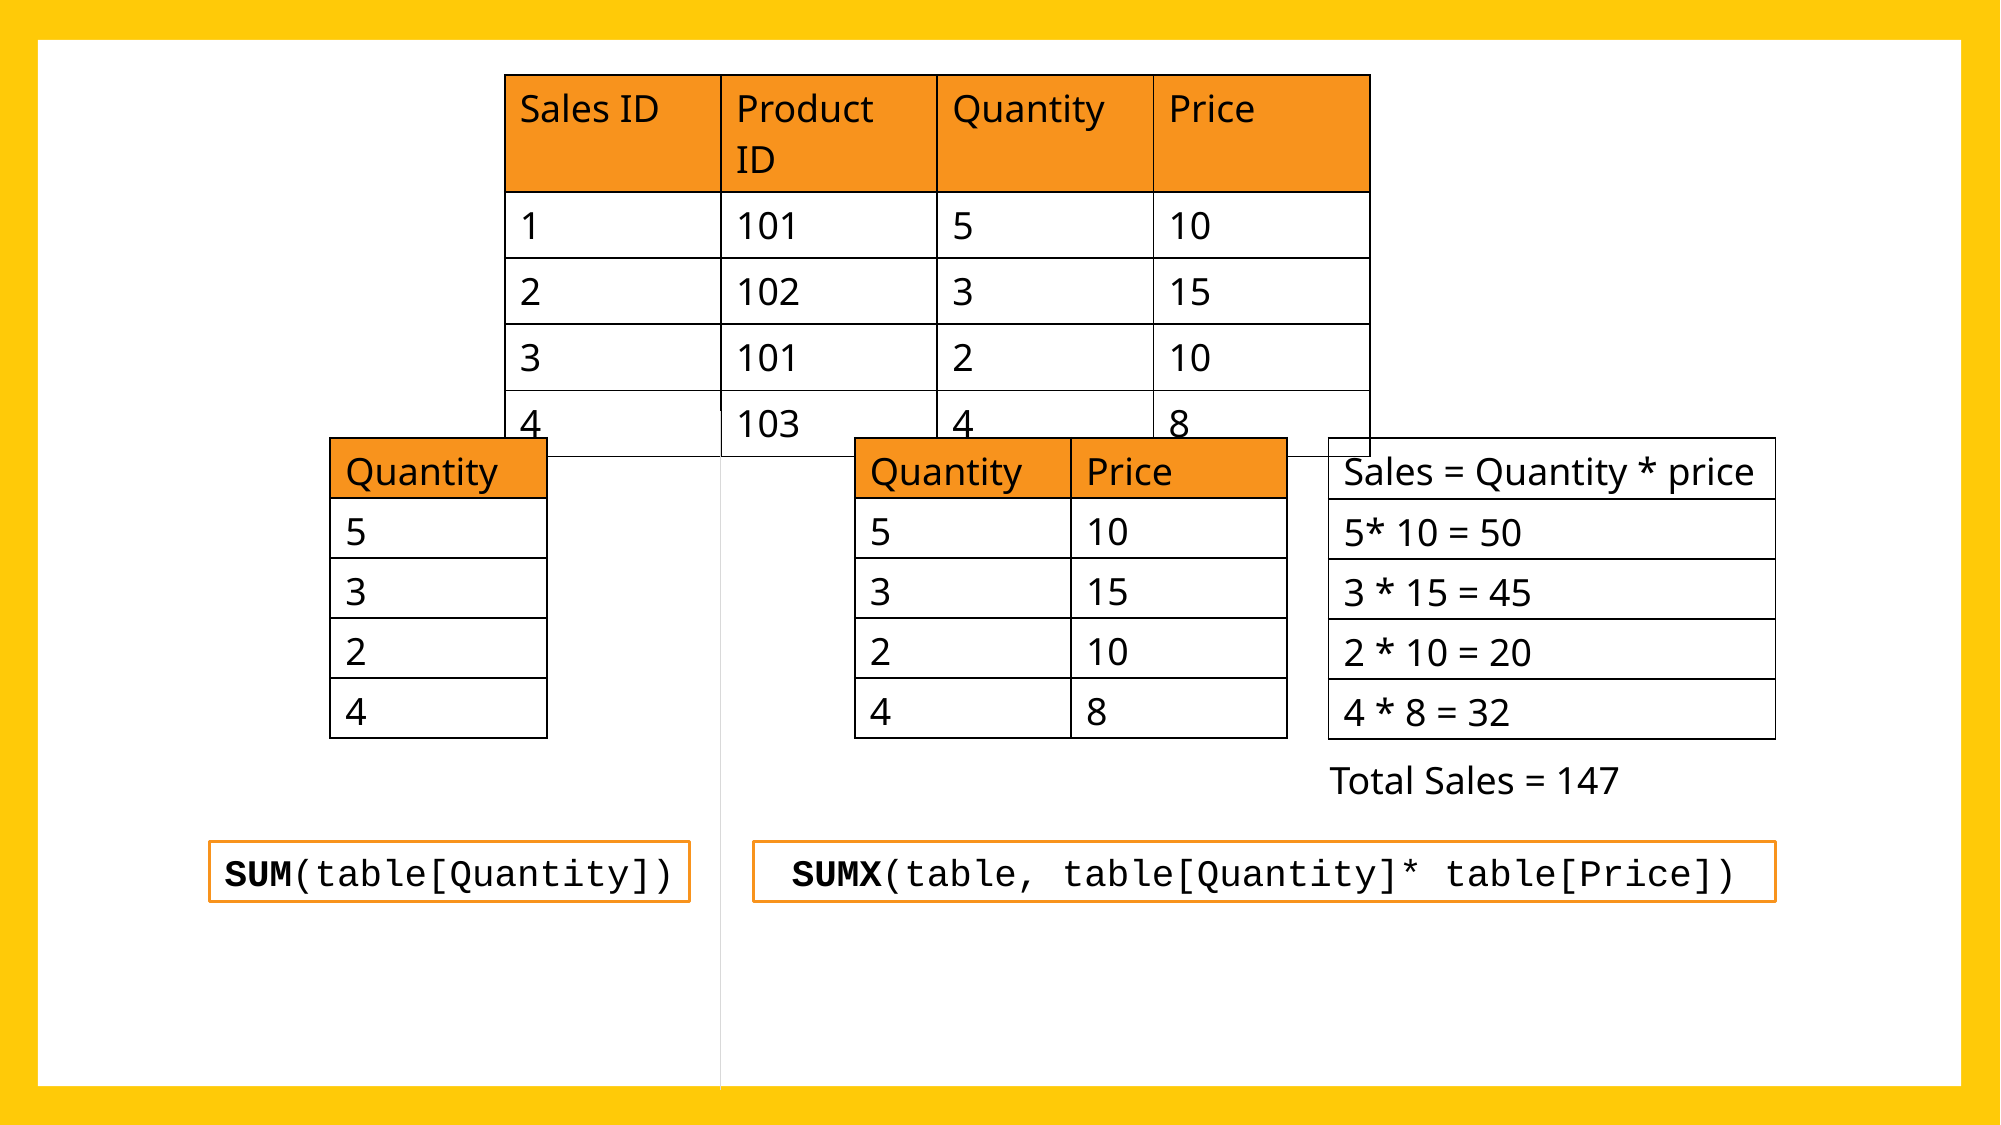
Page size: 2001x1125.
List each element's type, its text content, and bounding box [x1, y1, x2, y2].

table_cell 2 [856, 619, 1070, 677]
table_cell 3 [938, 259, 1153, 323]
table_cell 3 * 15 = 45 [1329, 560, 1775, 618]
table_header Sales ID [506, 76, 720, 191]
table_header Sales = Quantity * price [1329, 439, 1775, 498]
table_cell 2 * 10 = 20 [1329, 620, 1775, 678]
text_box Total Sales = 147 [1314, 749, 1762, 810]
table_cell 1 [506, 193, 720, 257]
table_cell 3 [856, 559, 1070, 617]
table_cell 5 [331, 499, 546, 557]
table_cell 4 [938, 391, 1153, 437]
table_cell 2 [331, 619, 546, 677]
table_cell 101 [722, 193, 936, 257]
table_cell 10 [1154, 325, 1369, 390]
table_cell 2 [506, 259, 720, 323]
table_cell 10 [1154, 193, 1369, 257]
table_header Quantity [331, 439, 546, 497]
text_box SUM(table[Quantity]) [209, 841, 690, 902]
table_cell 3 [331, 559, 546, 617]
table_cell 4 [331, 679, 546, 737]
text_box SUMX(table, table[Quantity]* table[Price]) [753, 841, 1776, 902]
table_cell 5 [938, 193, 1153, 257]
table_cell 2 [938, 325, 1153, 390]
table_header Quantity [938, 76, 1153, 191]
table_cell 3 [506, 325, 720, 390]
table_cell 5 [856, 499, 1070, 557]
table_cell 102 [722, 259, 936, 323]
table_cell 15 [1072, 559, 1286, 617]
table_header Product ID [722, 76, 936, 191]
table_cell 4 [856, 679, 1070, 737]
table_header Quantity [856, 439, 1070, 497]
table_cell 4 [506, 391, 720, 456]
table_header Price [1072, 439, 1286, 497]
table_cell 10 [1072, 619, 1286, 677]
table_header Price [1154, 76, 1369, 191]
table_cell 5* 10 = 50 [1329, 500, 1775, 558]
table_cell 103 [722, 391, 936, 456]
table_cell 8 [1154, 391, 1369, 456]
table_cell 10 [1072, 499, 1286, 557]
table_cell 15 [1154, 259, 1369, 323]
table_cell 101 [722, 325, 936, 390]
table_cell 4 * 8 = 32 [1329, 680, 1775, 738]
table_cell 8 [1072, 679, 1286, 737]
